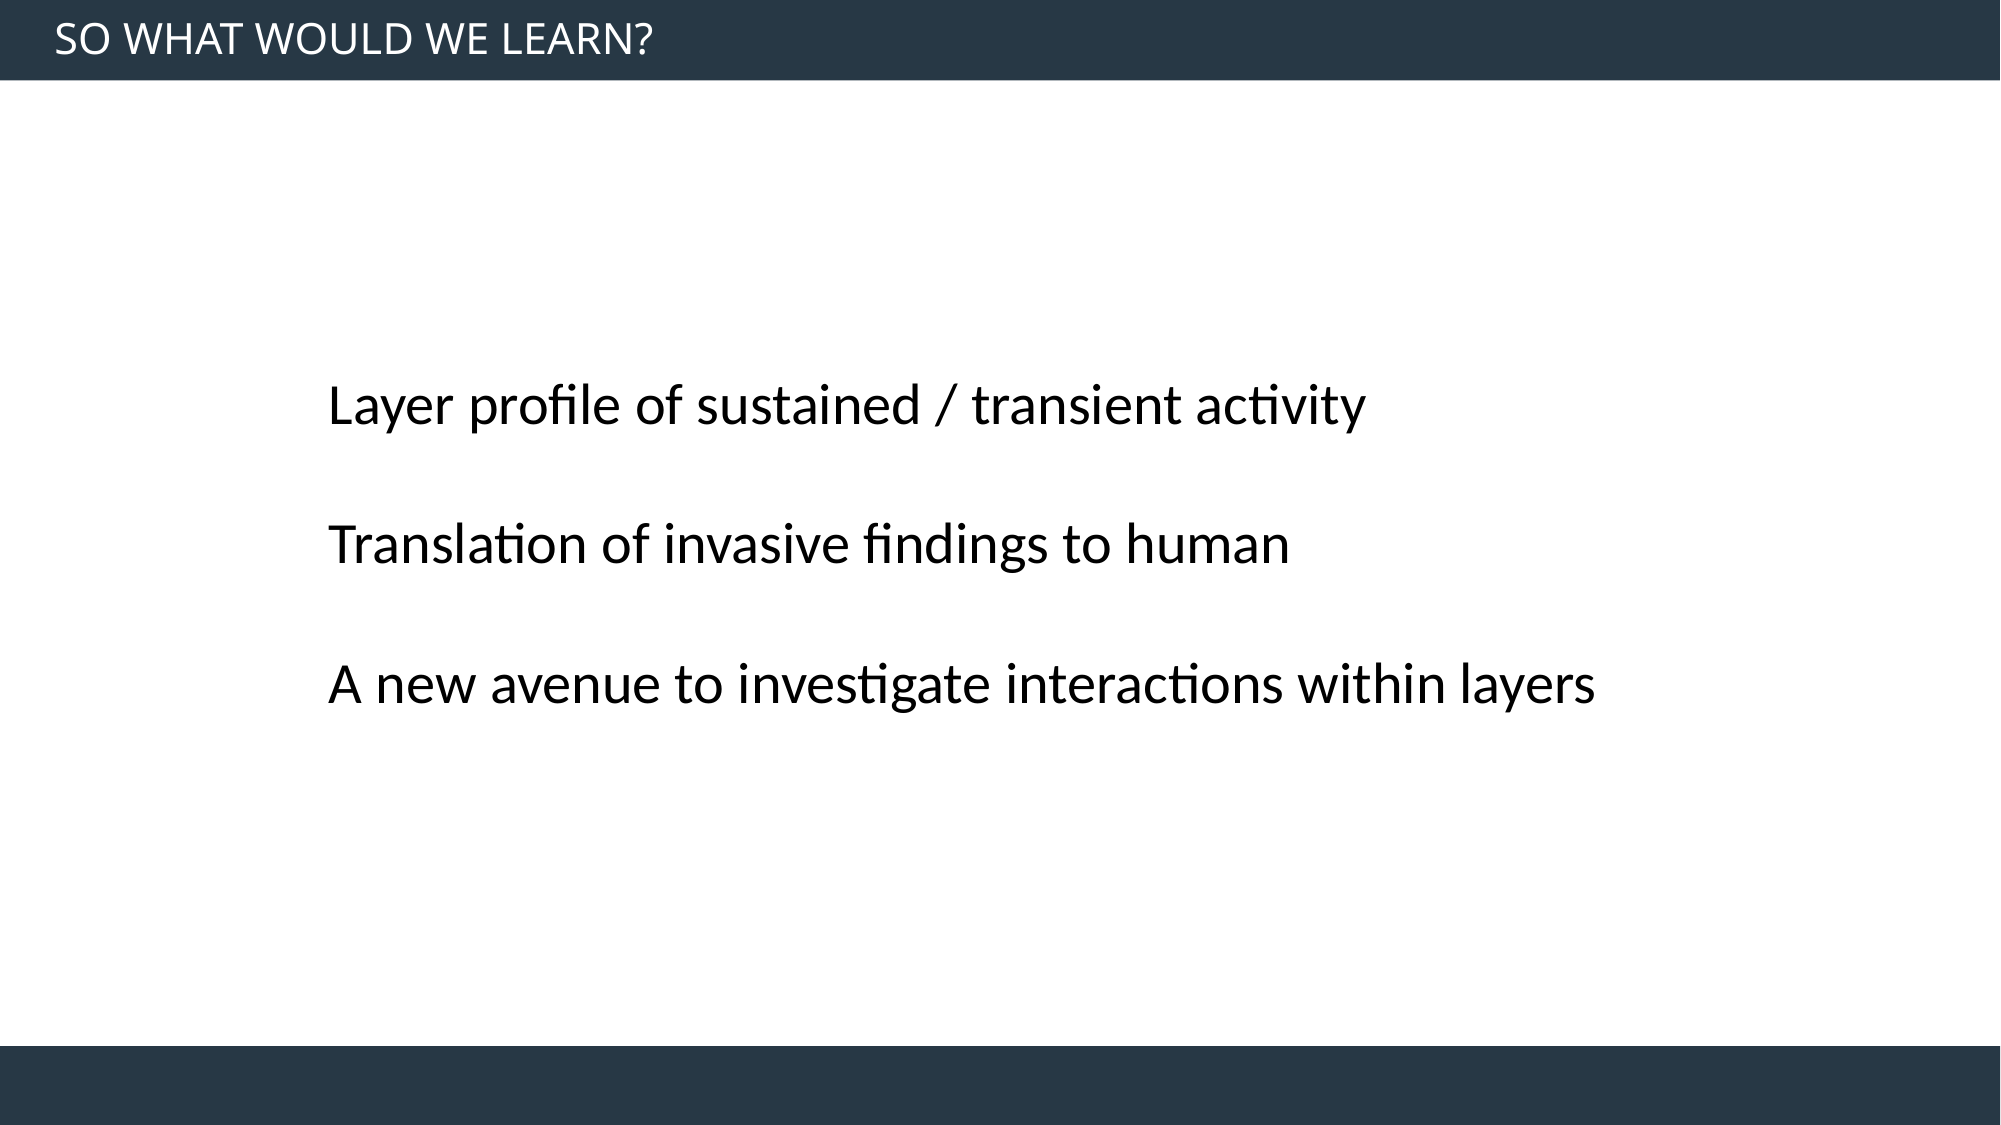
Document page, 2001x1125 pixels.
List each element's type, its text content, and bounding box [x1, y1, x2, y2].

title So what would we learn? [39, 9, 1853, 73]
text_box Layer profile of sustained / transient activity Translation of invasive findings to human A new avenue to investigate interactions within layers [314, 358, 2000, 933]
